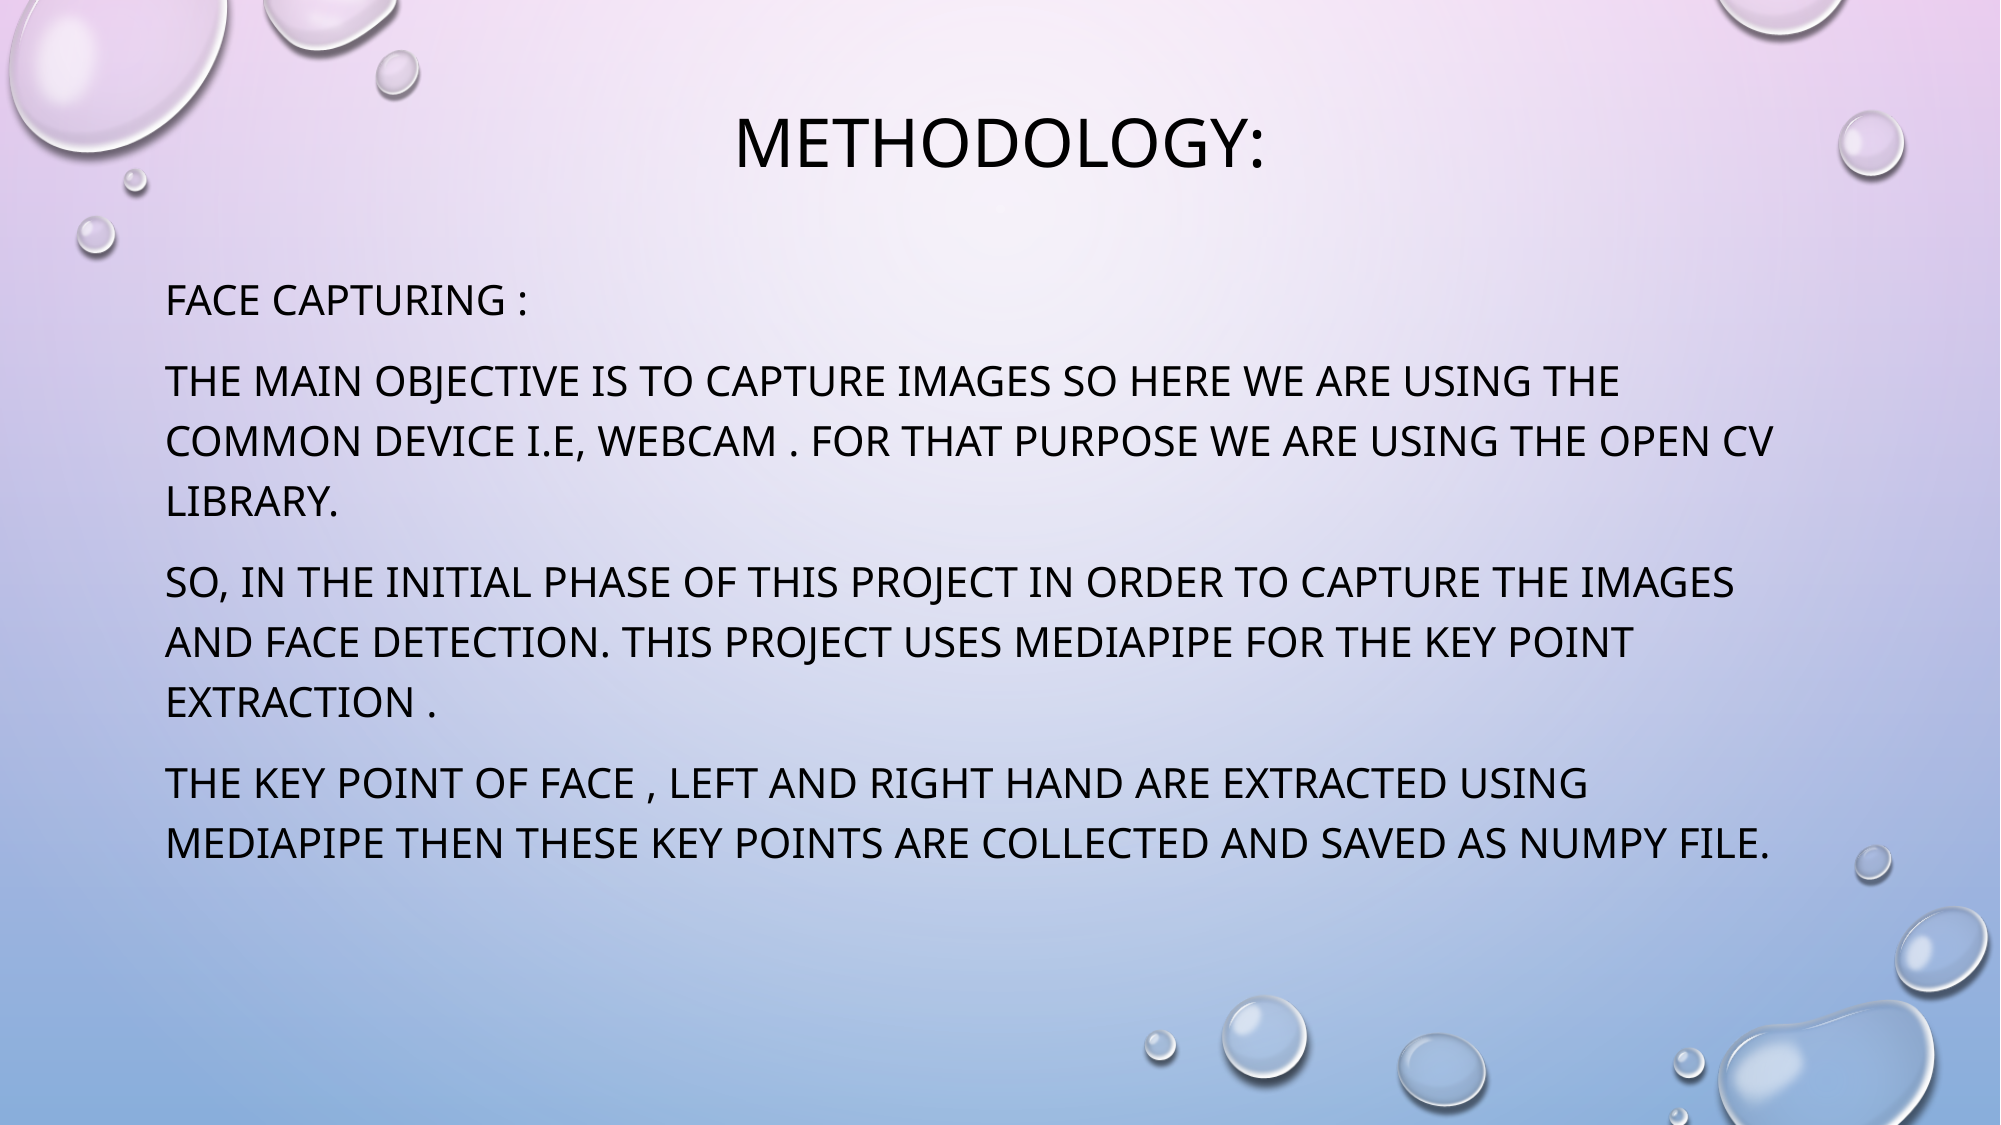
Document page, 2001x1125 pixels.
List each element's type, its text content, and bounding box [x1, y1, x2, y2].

list FACE CAPTURING : The main objective is to capture images so here we are using the common device i.e, webcam . for that purpose we are using the open CV library. so, in the initial phase of this project in order to capture the images and face detection. This project uses mediapipe for the key point extraction . The key point of face , left and right hand are extracted using mediapipe then these key points are collected and saved as numpy file. [149, 256, 1835, 990]
title METHODOLOGY: [149, 101, 1851, 190]
picture [0, 0, 2000, 1125]
